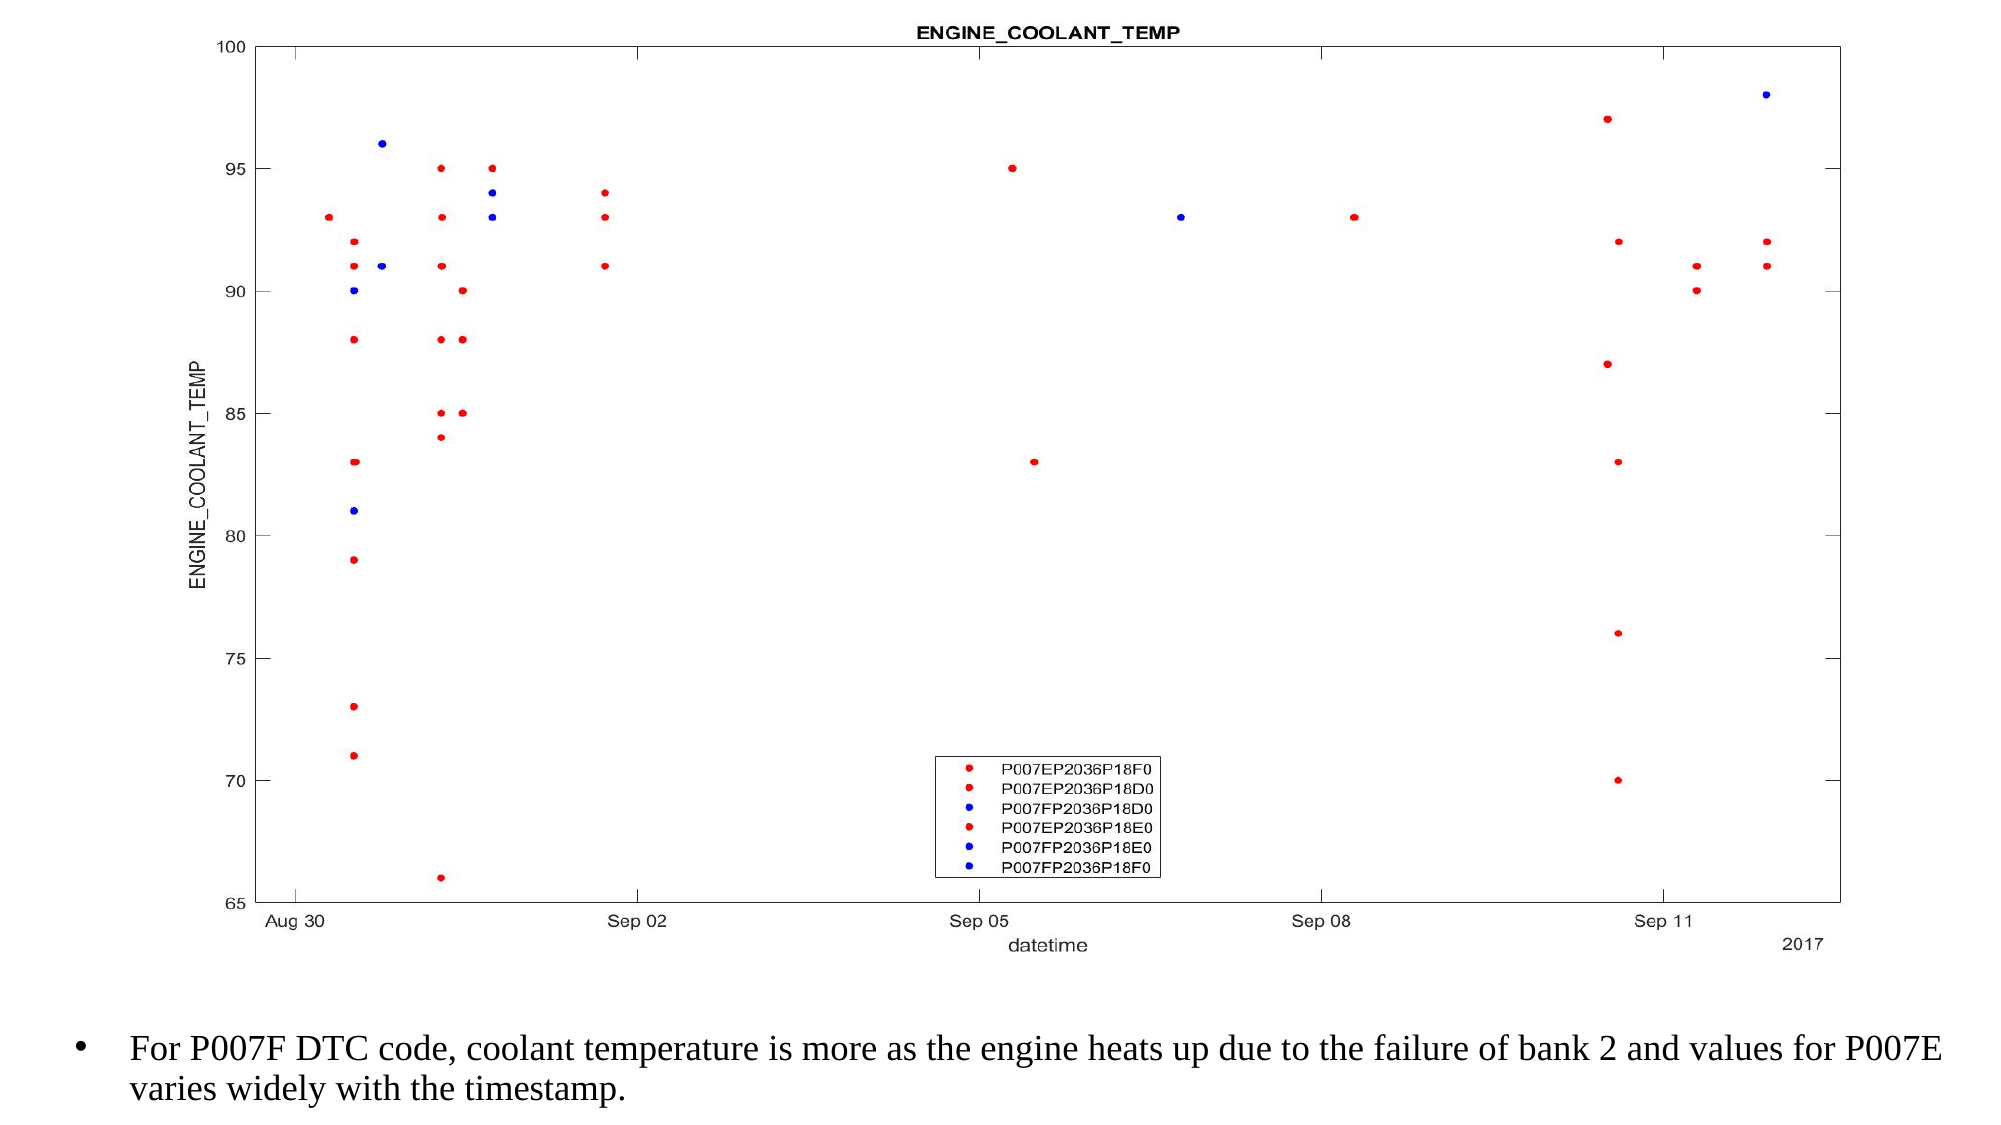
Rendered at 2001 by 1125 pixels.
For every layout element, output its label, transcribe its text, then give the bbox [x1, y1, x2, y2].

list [0, 0, 2000, 1018]
title For P007F DTC code, coolant temperature is more as the engine heats up due to the failure of bank 2 and values for P007E varies widely with the timestamp. [59, 1020, 1964, 1116]
